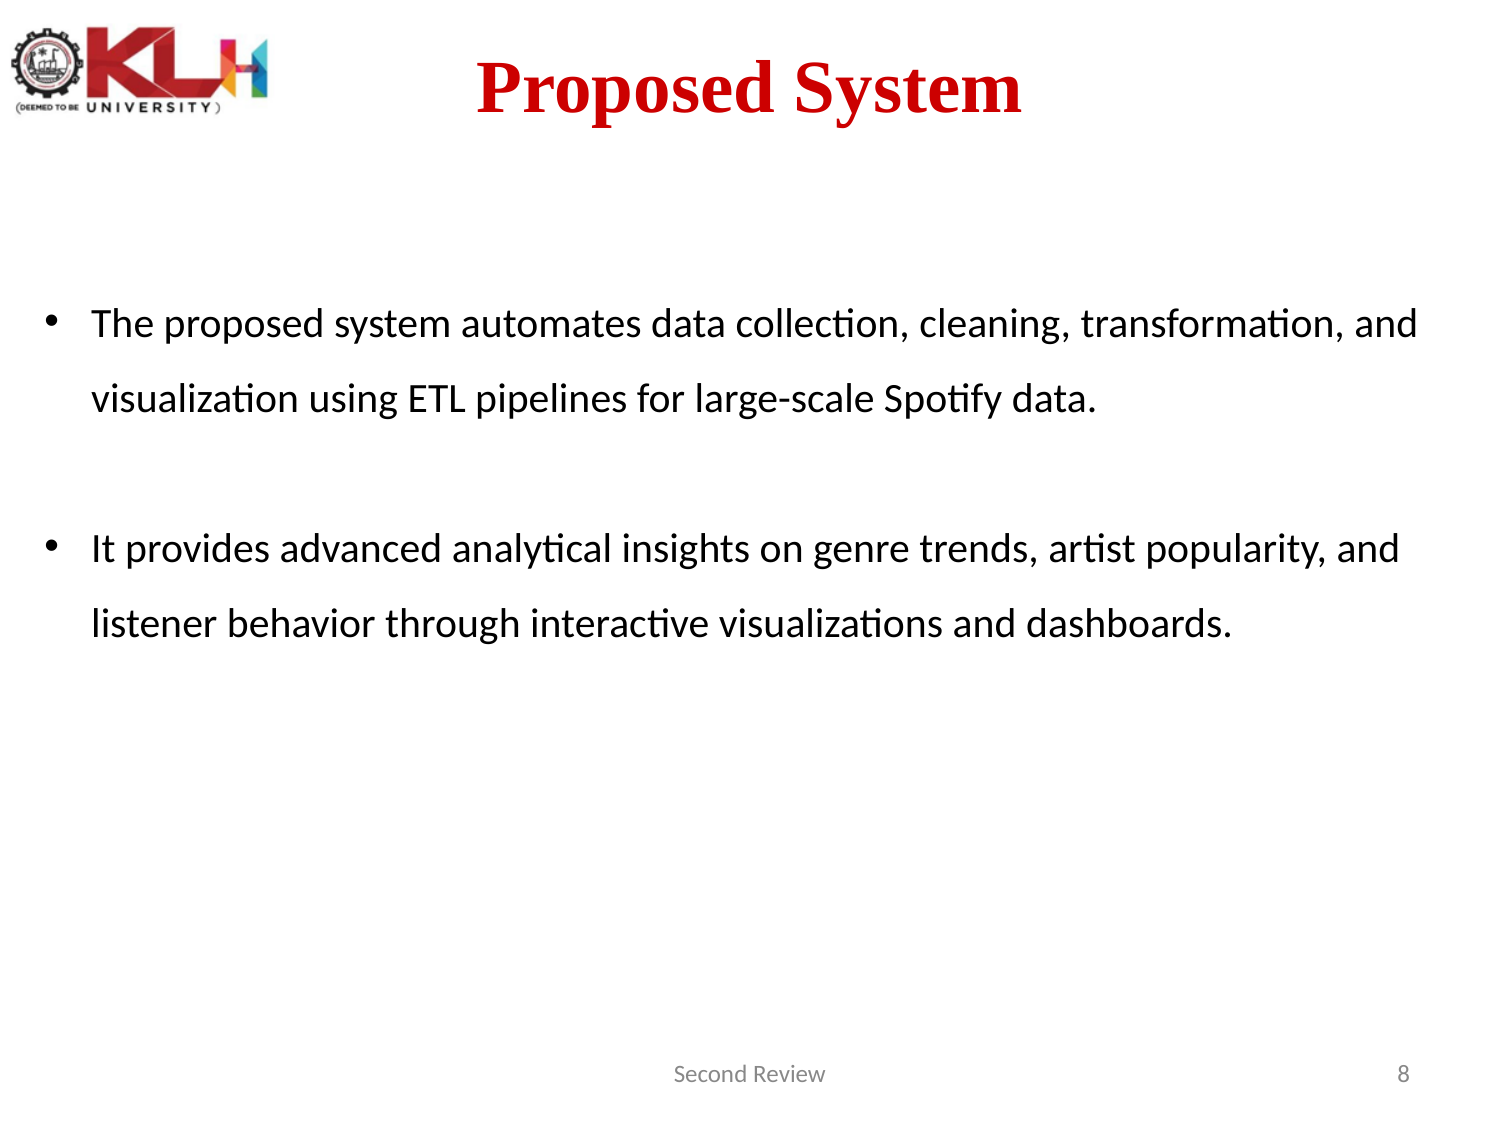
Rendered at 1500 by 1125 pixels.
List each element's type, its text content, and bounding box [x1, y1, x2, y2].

picture [0, 6, 276, 122]
list The proposed system automates data collection, cleaning, transformation, and visualization using ETL pipelines for large-scale Spotify data. It provides advanced analytical insights on genre trends, artist popularity, and listener behavior through interactive visualizations and dashboards. [29, 262, 1500, 985]
footer Second Review [512, 1042, 988, 1103]
title Proposed System [75, 0, 1425, 166]
slide_number 8 [1074, 1042, 1425, 1103]
